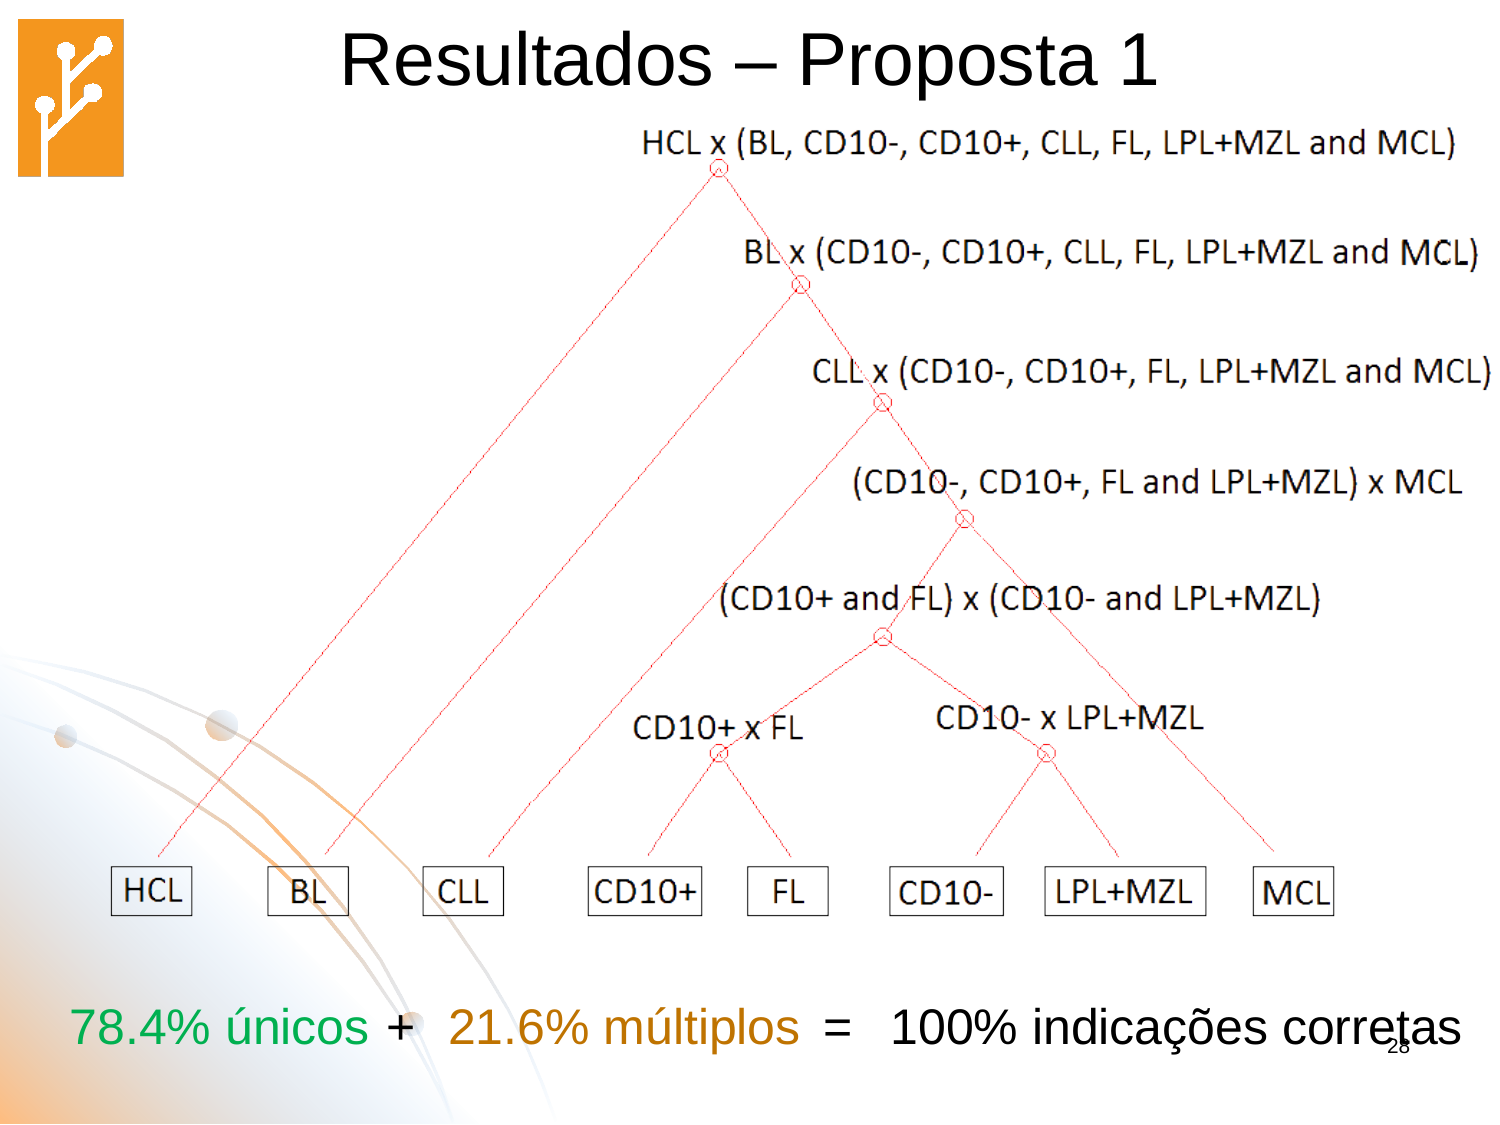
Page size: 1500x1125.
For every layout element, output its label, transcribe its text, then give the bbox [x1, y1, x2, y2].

slide_number 28 [1074, 1025, 1425, 1100]
picture [17, 19, 1497, 941]
title Resultados – Proposta 1 [75, 0, 1425, 113]
text_box = [808, 987, 868, 1063]
text_box 78.4% únicos [54, 987, 371, 1063]
text_box + [371, 987, 431, 1063]
text_box 21.6% múltiplos [433, 987, 808, 1063]
text_box 100% indicações corretas [876, 987, 1479, 1063]
